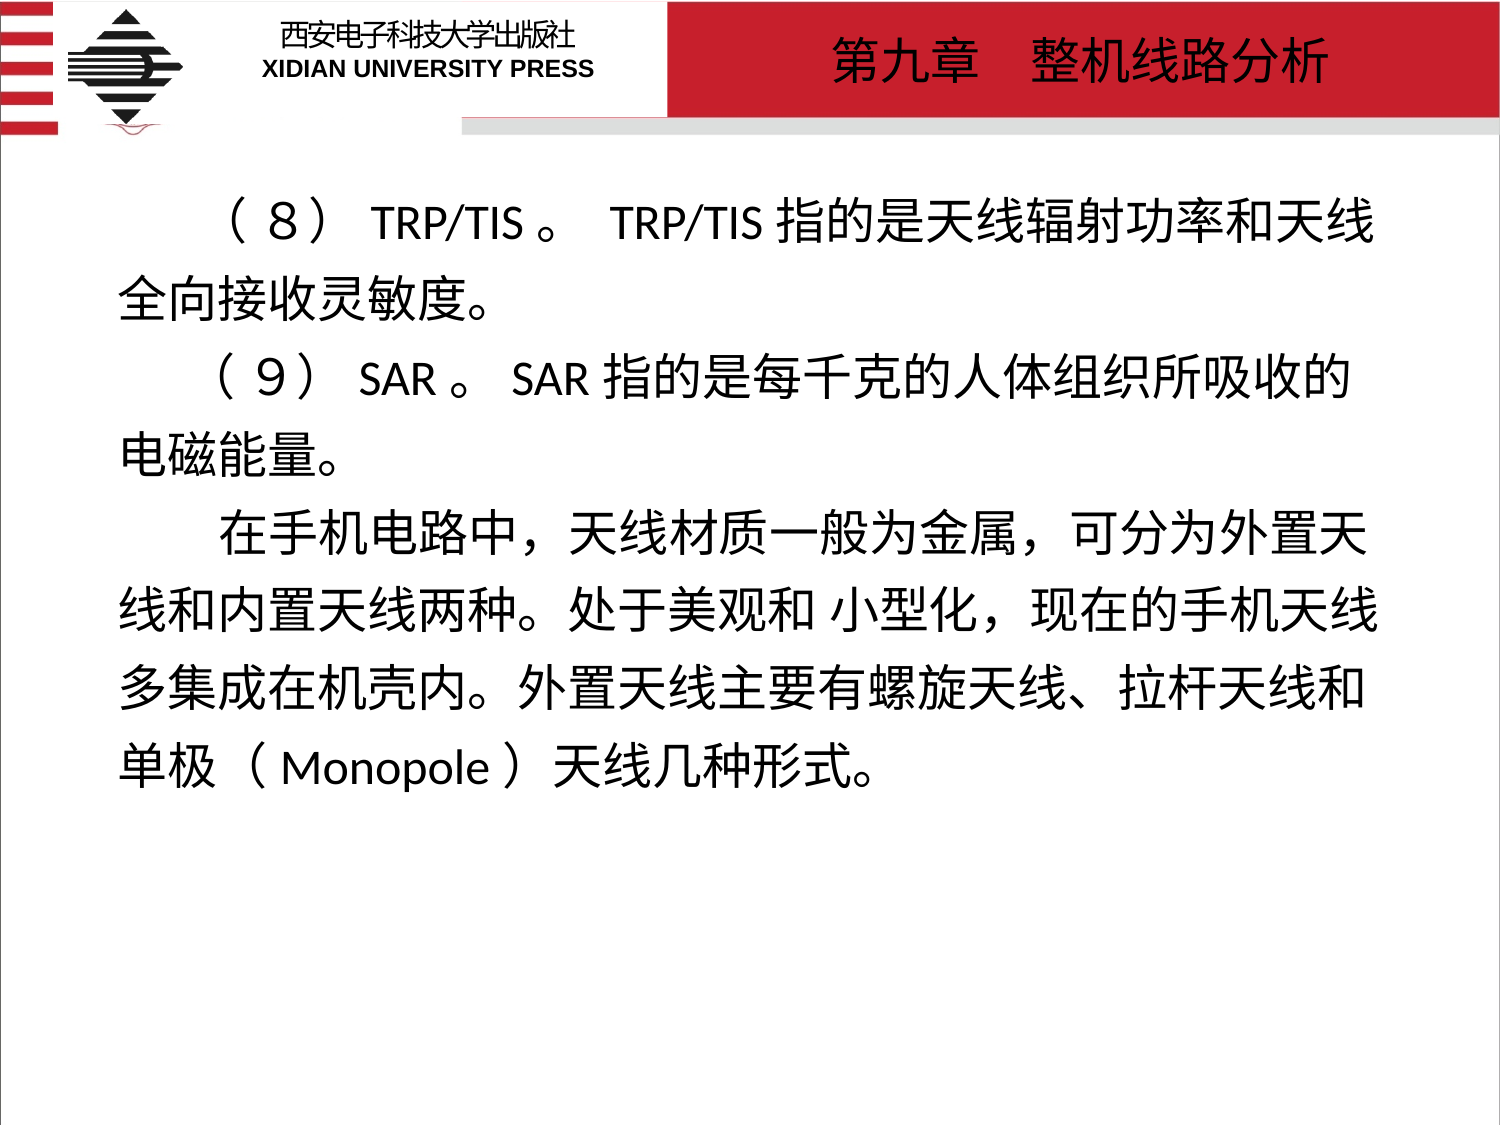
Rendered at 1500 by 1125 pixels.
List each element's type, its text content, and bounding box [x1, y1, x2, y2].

title （ ８）TRP/TIS。 TRP/TIS指的是天线辐射功率和天线全向接收灵敏度。 （ ９）SAR。SAR指的是每千克的人体组织所吸收的电磁能量。 在手机电路中，天线材质一般为金属，可分为外置天线和内置天线两种。处于美观和 小型化，现在的手机天线多集成在机壳内。外置天线主要有螺旋天线、拉杆天线和单极（Monopole）天线几种形式。 [103, 163, 1397, 1019]
picture [0, 1, 1500, 1125]
